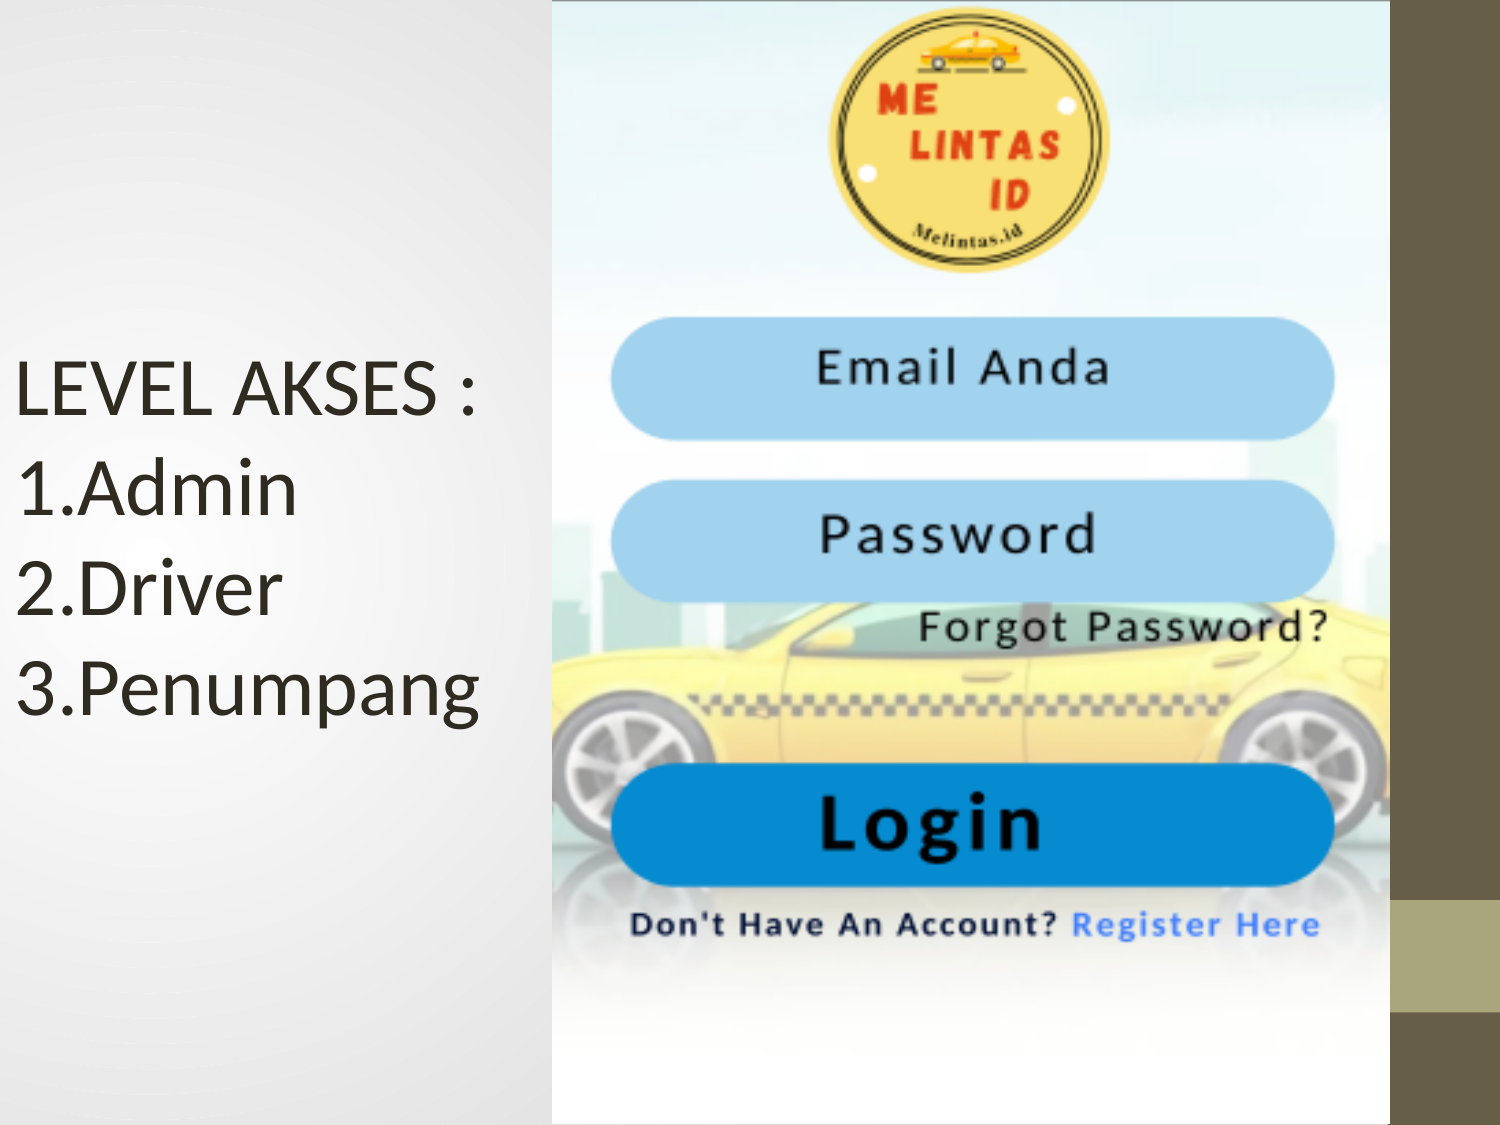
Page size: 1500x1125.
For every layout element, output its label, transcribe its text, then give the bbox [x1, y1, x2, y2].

text_box LEVEL AKSES : Admin Driver Penumpang [0, 324, 528, 740]
picture [551, 0, 1391, 1125]
